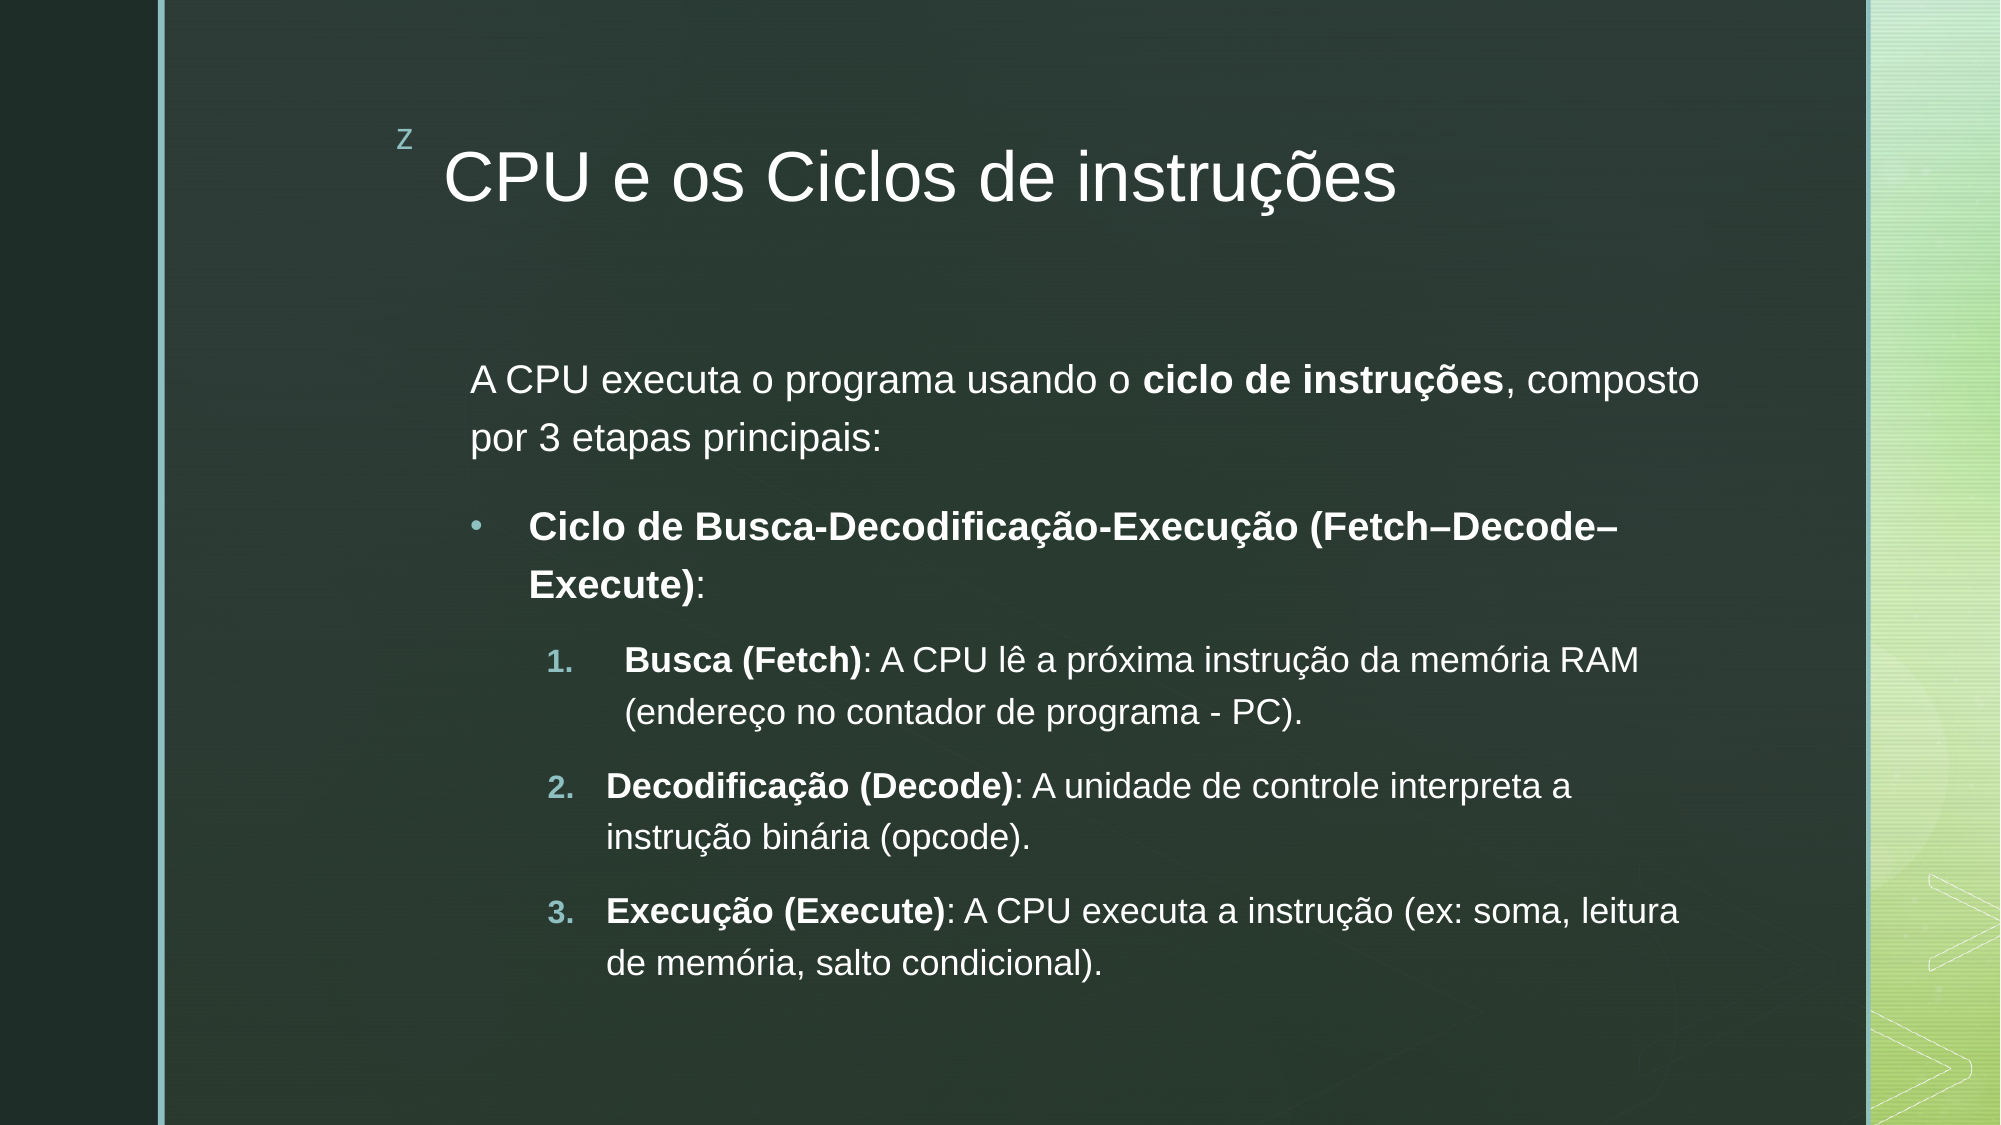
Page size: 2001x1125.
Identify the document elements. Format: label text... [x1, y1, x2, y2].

title CPU e os Ciclos de instruções [428, 132, 1734, 310]
list A CPU executa o programa usando o ciclo de instruções, composto por 3 etapas principais: Ciclo de Busca-Decodificação-Execução (Fetch–Decode–Execute): Busca (Fetch): A CPU lê a próxima instrução da memória RAM (endereço no contador de programa - PC). Decodificação (Decode): A unidade de controle interpreta a instrução binária (opcode). Execução (Execute): A CPU executa a instrução (ex: soma, leitura de memória, salto condicional). [454, 336, 1734, 993]
picture [1871, 0, 2001, 1125]
